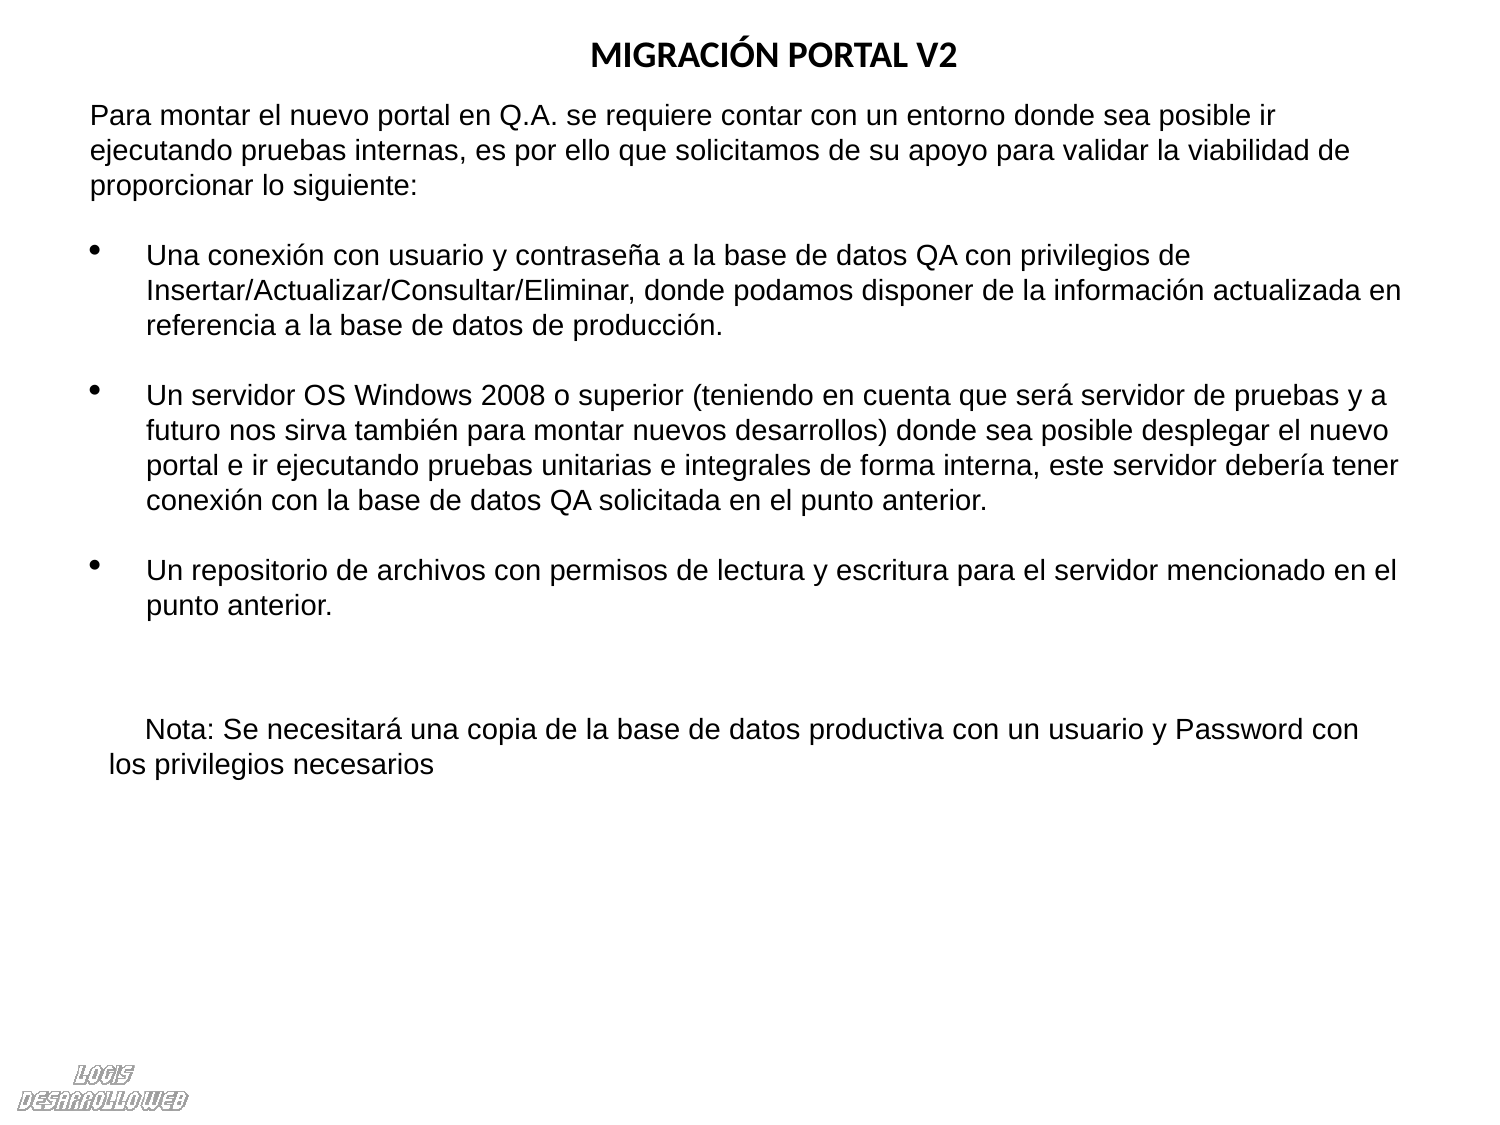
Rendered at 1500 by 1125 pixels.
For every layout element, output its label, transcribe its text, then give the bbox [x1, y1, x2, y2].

text_box Para montar el nuevo portal en Q.A. se requiere contar con un entorno donde sea posible ir ejecutando pruebas internas, es por ello que solicitamos de su apoyo para validar la viabilidad de proporcionar lo siguiente: Una conexión con usuario y contraseña a la base de datos QA con privilegios de Insertar/Actualizar/Consultar/Eliminar, donde podamos disponer de la información actualizada en referencia a la base de datos de producción. Un servidor OS Windows 2008 o superior (teniendo en cuenta que será servidor de pruebas y a futuro nos sirva también para montar nuevos desarrollos) donde sea posible desplegar el nuevo portal e ir ejecutando pruebas unitarias e integrales de forma interna, este servidor debería tener conexión con la base de datos QA solicitada en el punto anterior. Un repositorio de archivos con permisos de lectura y escritura para el servidor mencionado en el punto anterior. [74, 89, 1428, 629]
text_box MIGRACIÓN PORTAL V2 [256, 22, 1291, 83]
text_box Nota: Se necesitará una copia de la base de datos productiva con un usuario y Password con los privilegios necesarios [56, 702, 1409, 788]
picture [13, 1062, 191, 1112]
